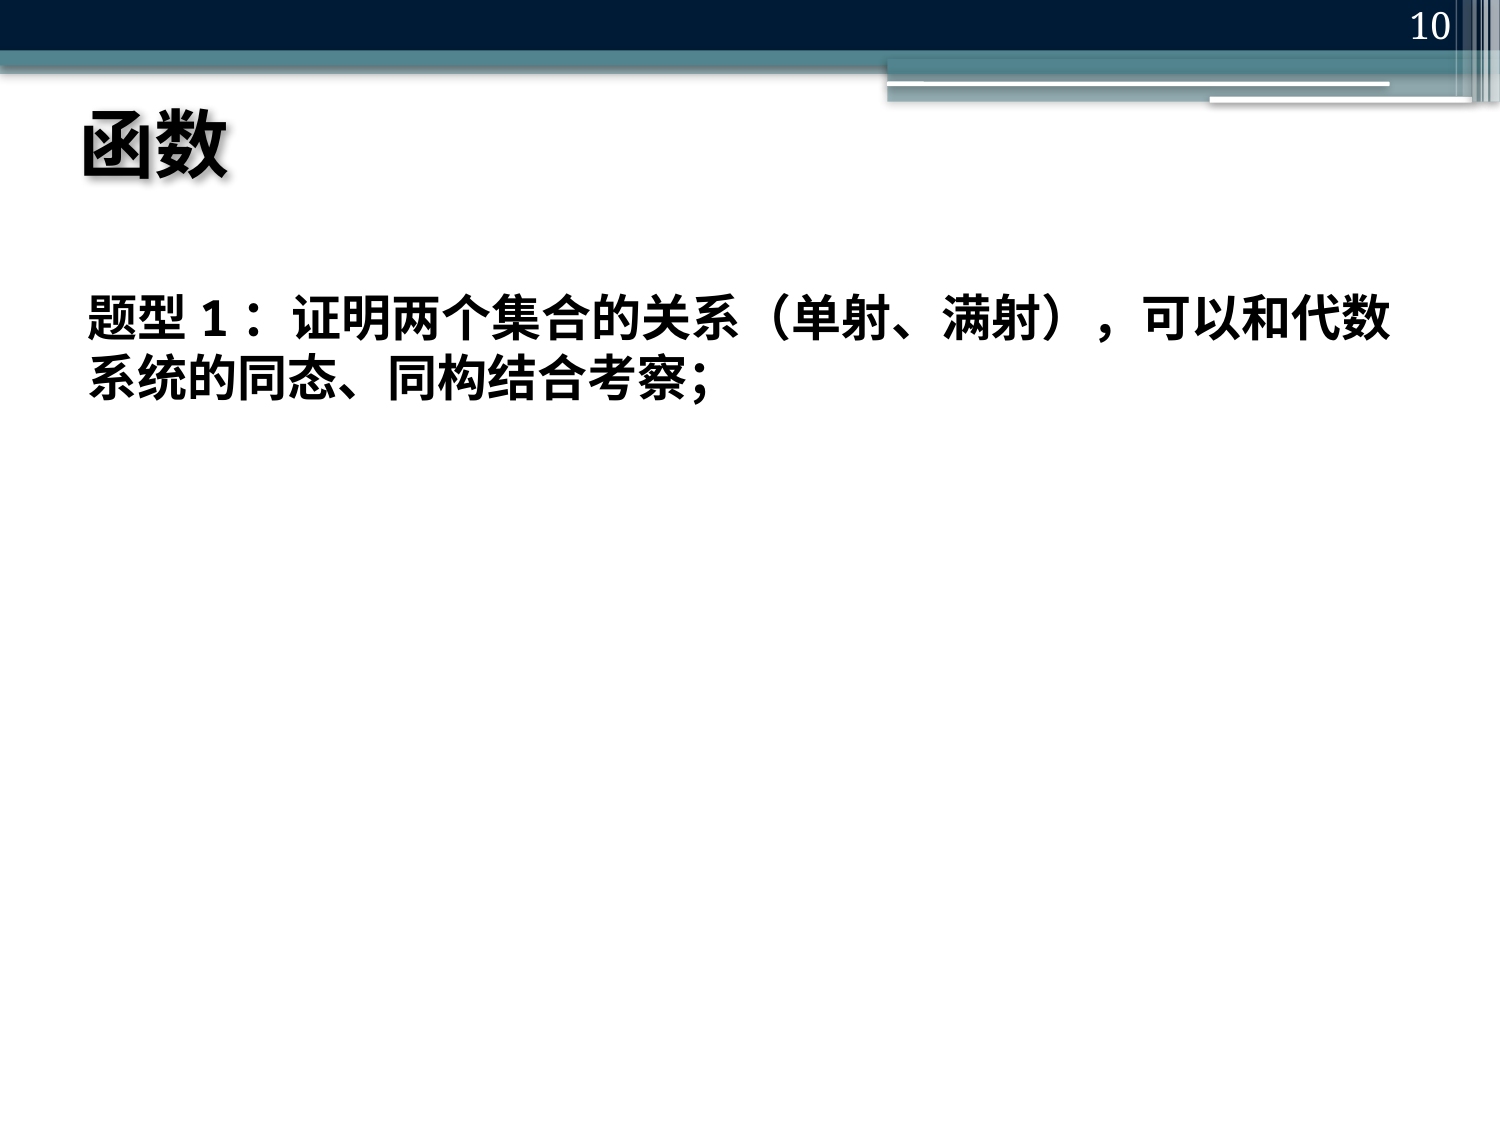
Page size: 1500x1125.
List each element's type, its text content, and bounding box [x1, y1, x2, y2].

text_box 题型1：证明两个集合的关系（单射、满射），可以和代数系统的同态、同构结合考察； [72, 278, 1432, 474]
text_box 函数 [64, 89, 1340, 209]
slide_number 10 [1341, 0, 1466, 61]
